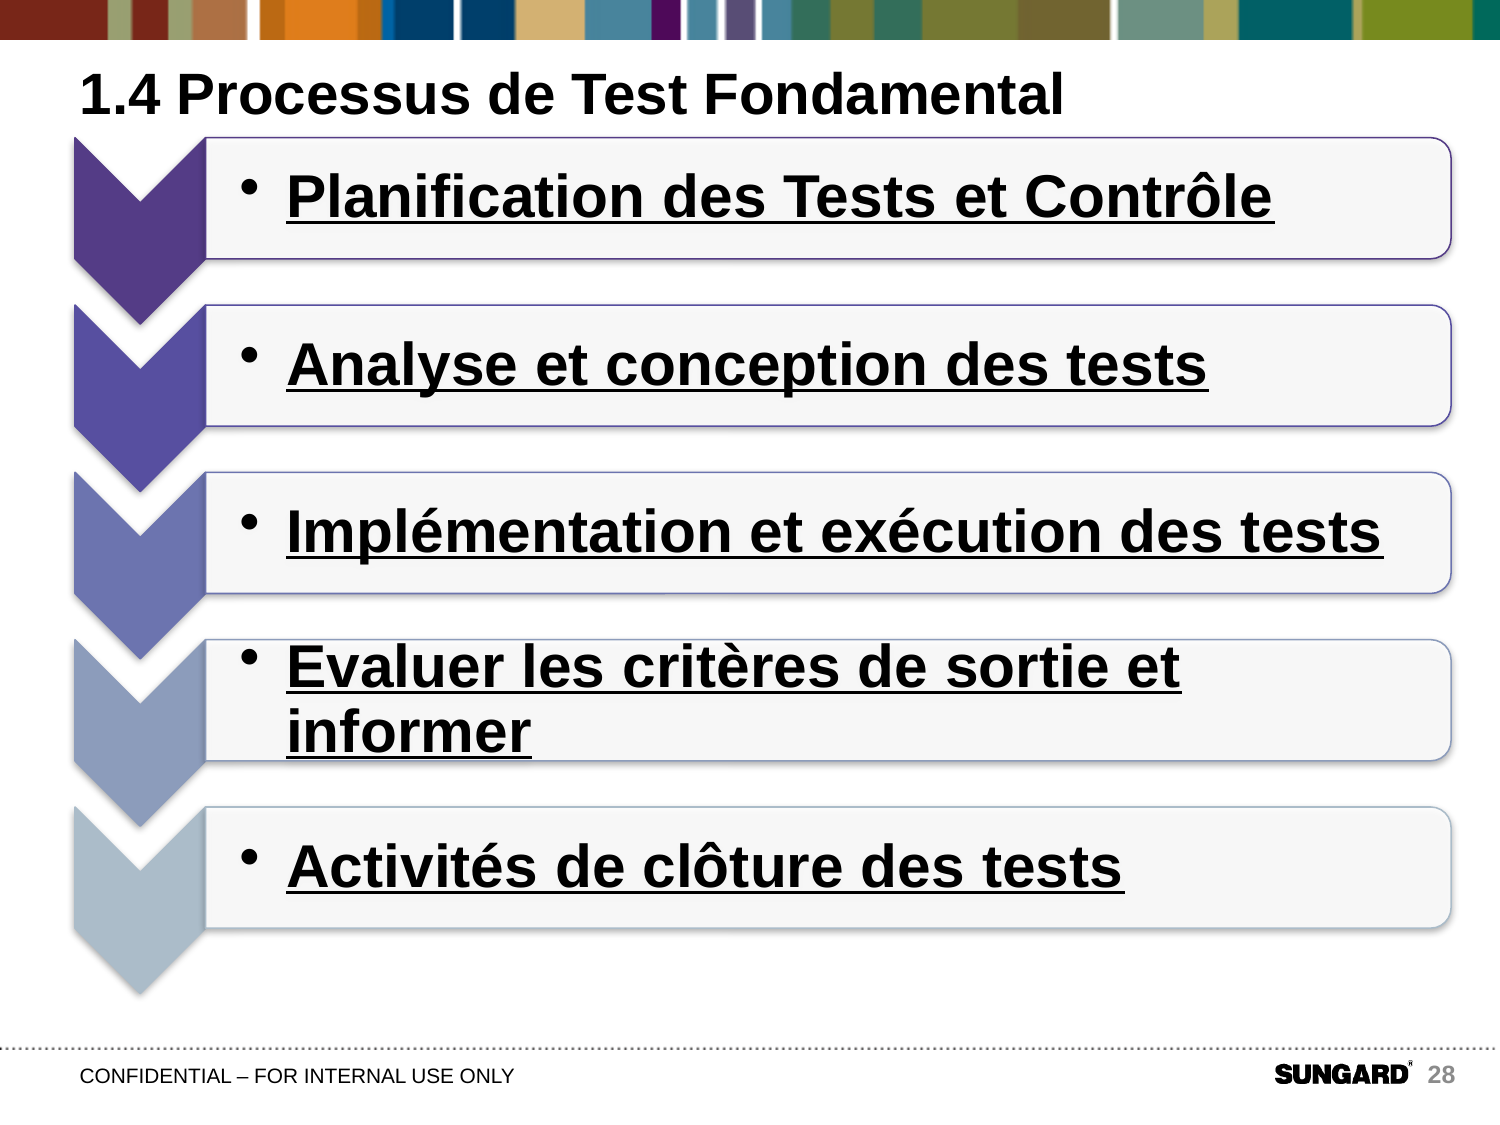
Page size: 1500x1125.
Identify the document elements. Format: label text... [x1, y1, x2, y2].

slide_number 28 [1396, 1058, 1456, 1088]
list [74, 137, 1452, 994]
title 1.4 Processus de Test Fondamental [79, 55, 1456, 142]
picture [0, 1043, 1500, 1050]
picture [1275, 1060, 1396, 1084]
picture [0, 0, 1500, 40]
